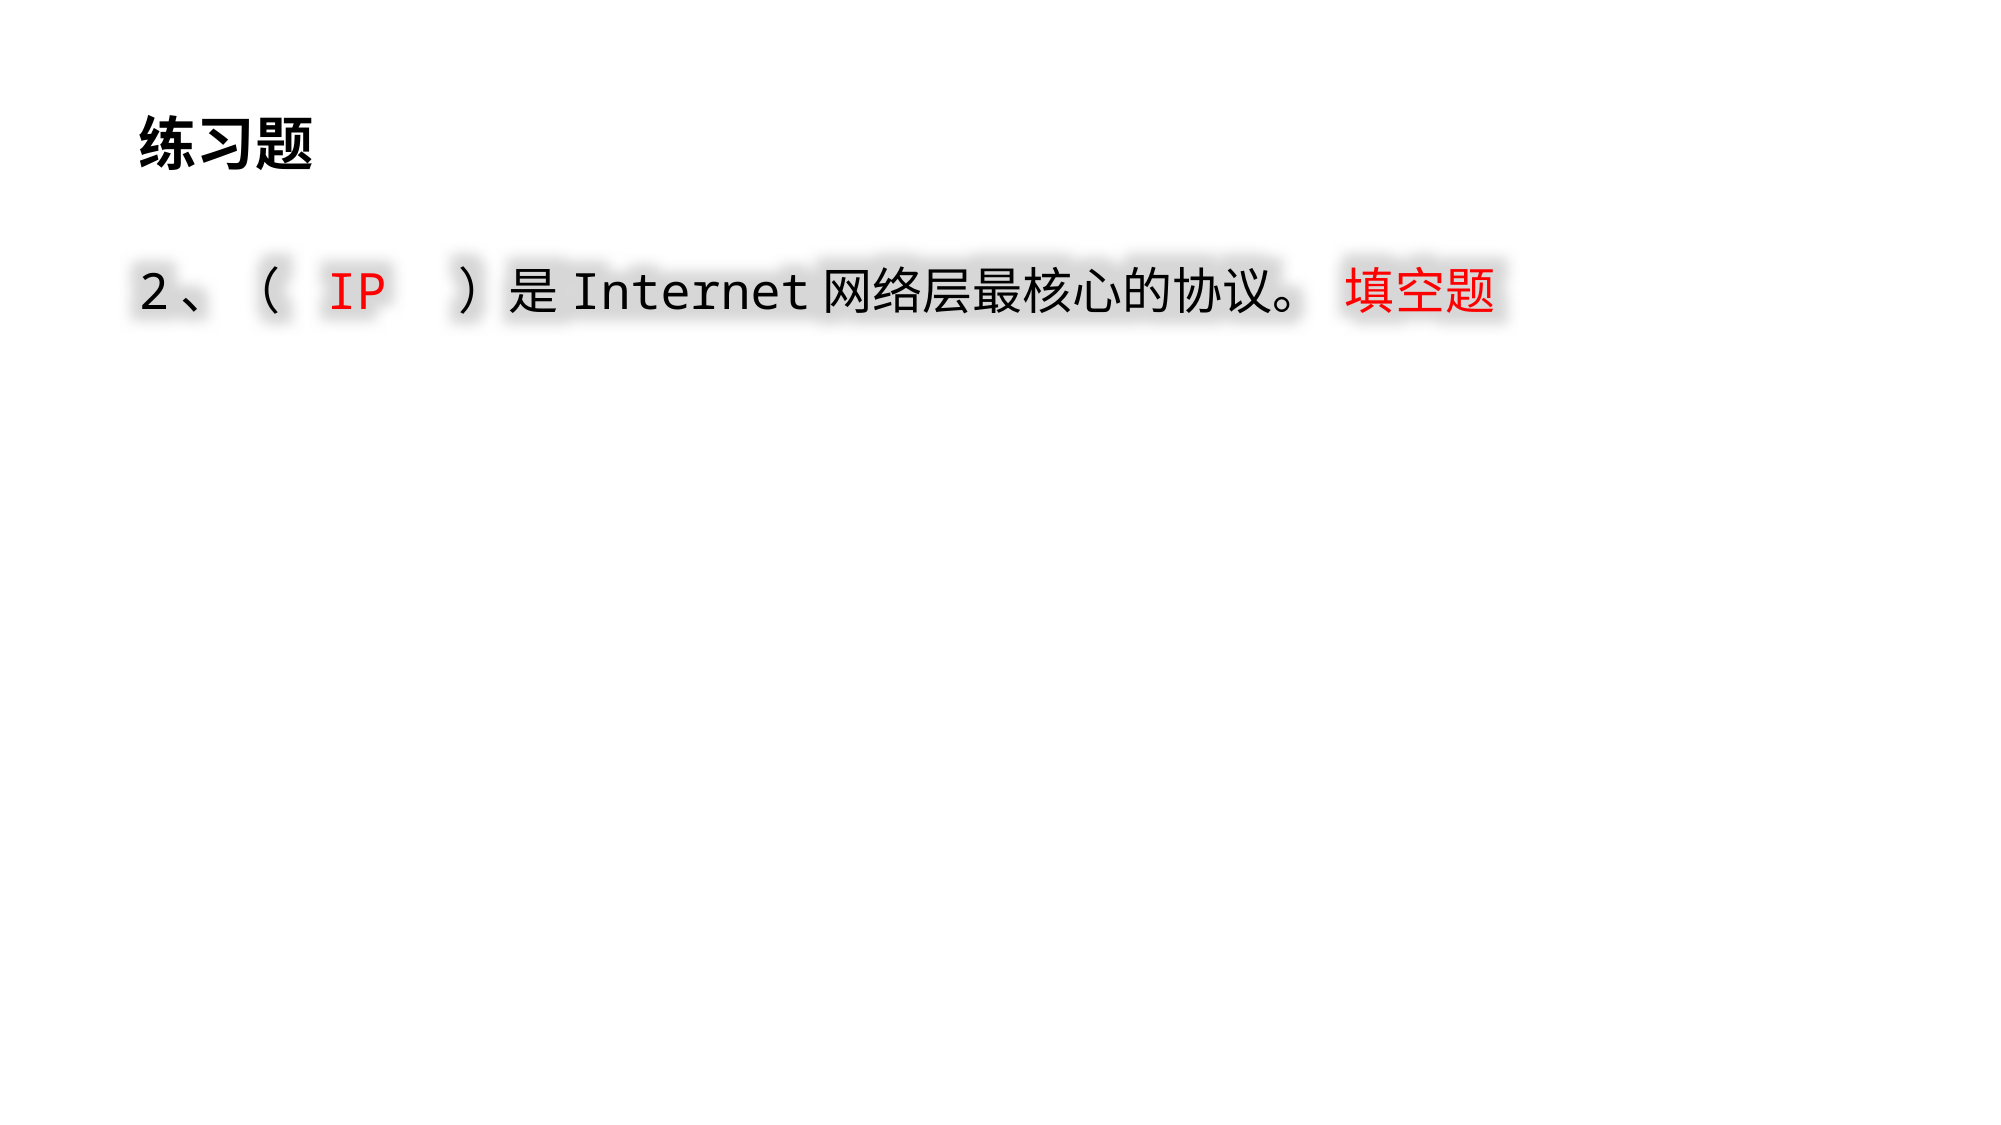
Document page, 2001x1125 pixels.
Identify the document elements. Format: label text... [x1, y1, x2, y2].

text_box 练习题 [120, 97, 1568, 187]
text_box 2、（ IP ）是Internet网络层最核心的协议。 填空题 [120, 219, 1839, 1047]
